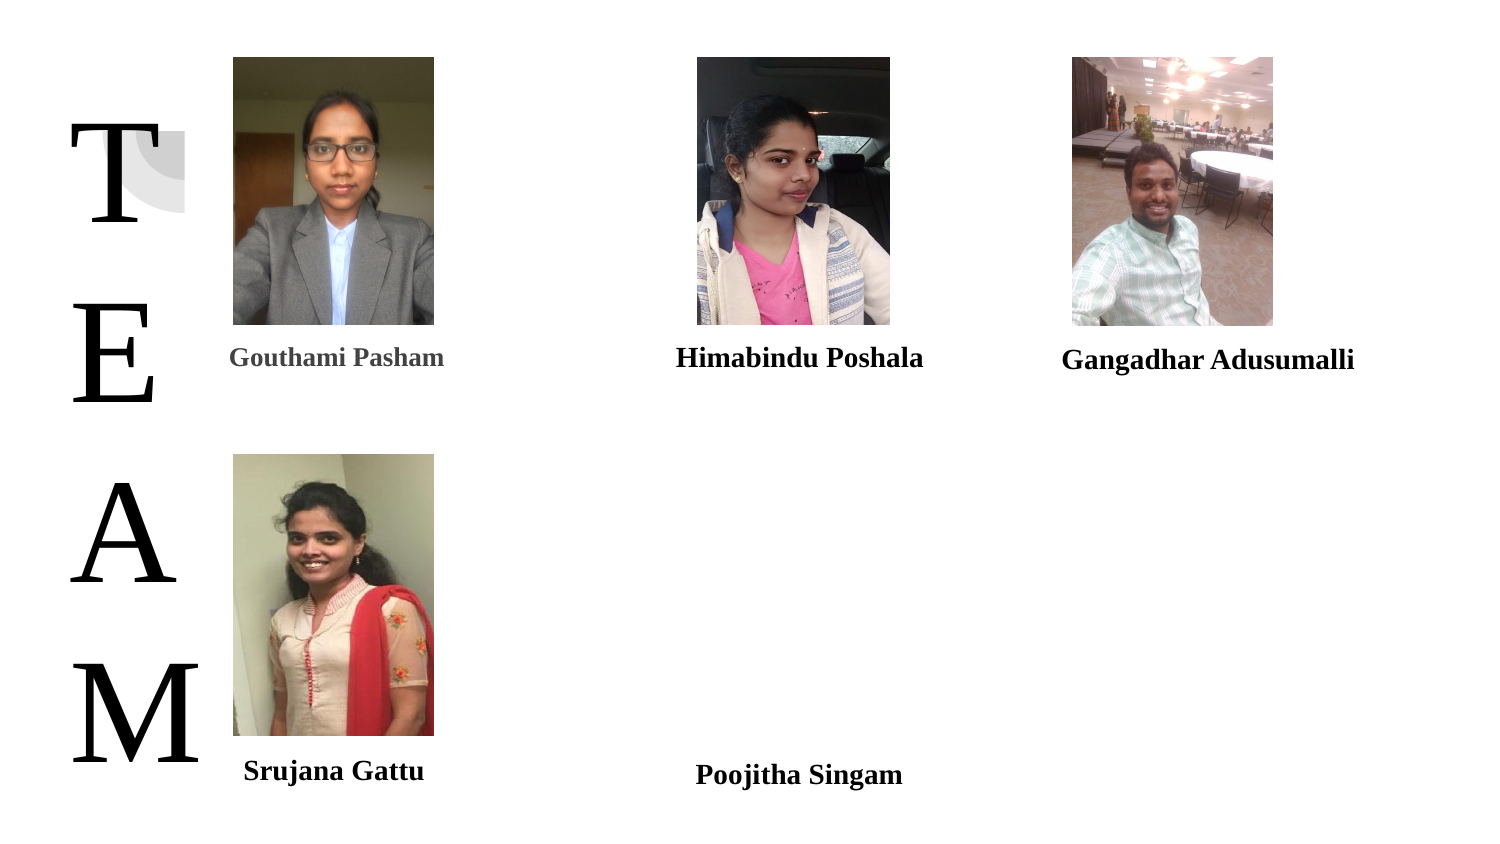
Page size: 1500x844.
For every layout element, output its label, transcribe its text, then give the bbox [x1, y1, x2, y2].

picture [232, 454, 435, 736]
text_box Himabindu Poshala [660, 323, 983, 388]
text_box Srujana Gattu [213, 735, 492, 800]
text_box Poojitha Singam [680, 740, 981, 802]
picture [697, 57, 919, 326]
text_box T E A M [55, 57, 177, 776]
picture [1071, 56, 1274, 326]
picture [232, 57, 435, 326]
list Gouthami Pasham [213, 41, 1459, 822]
text_box Gangadhar Adusumalli [1046, 325, 1426, 389]
